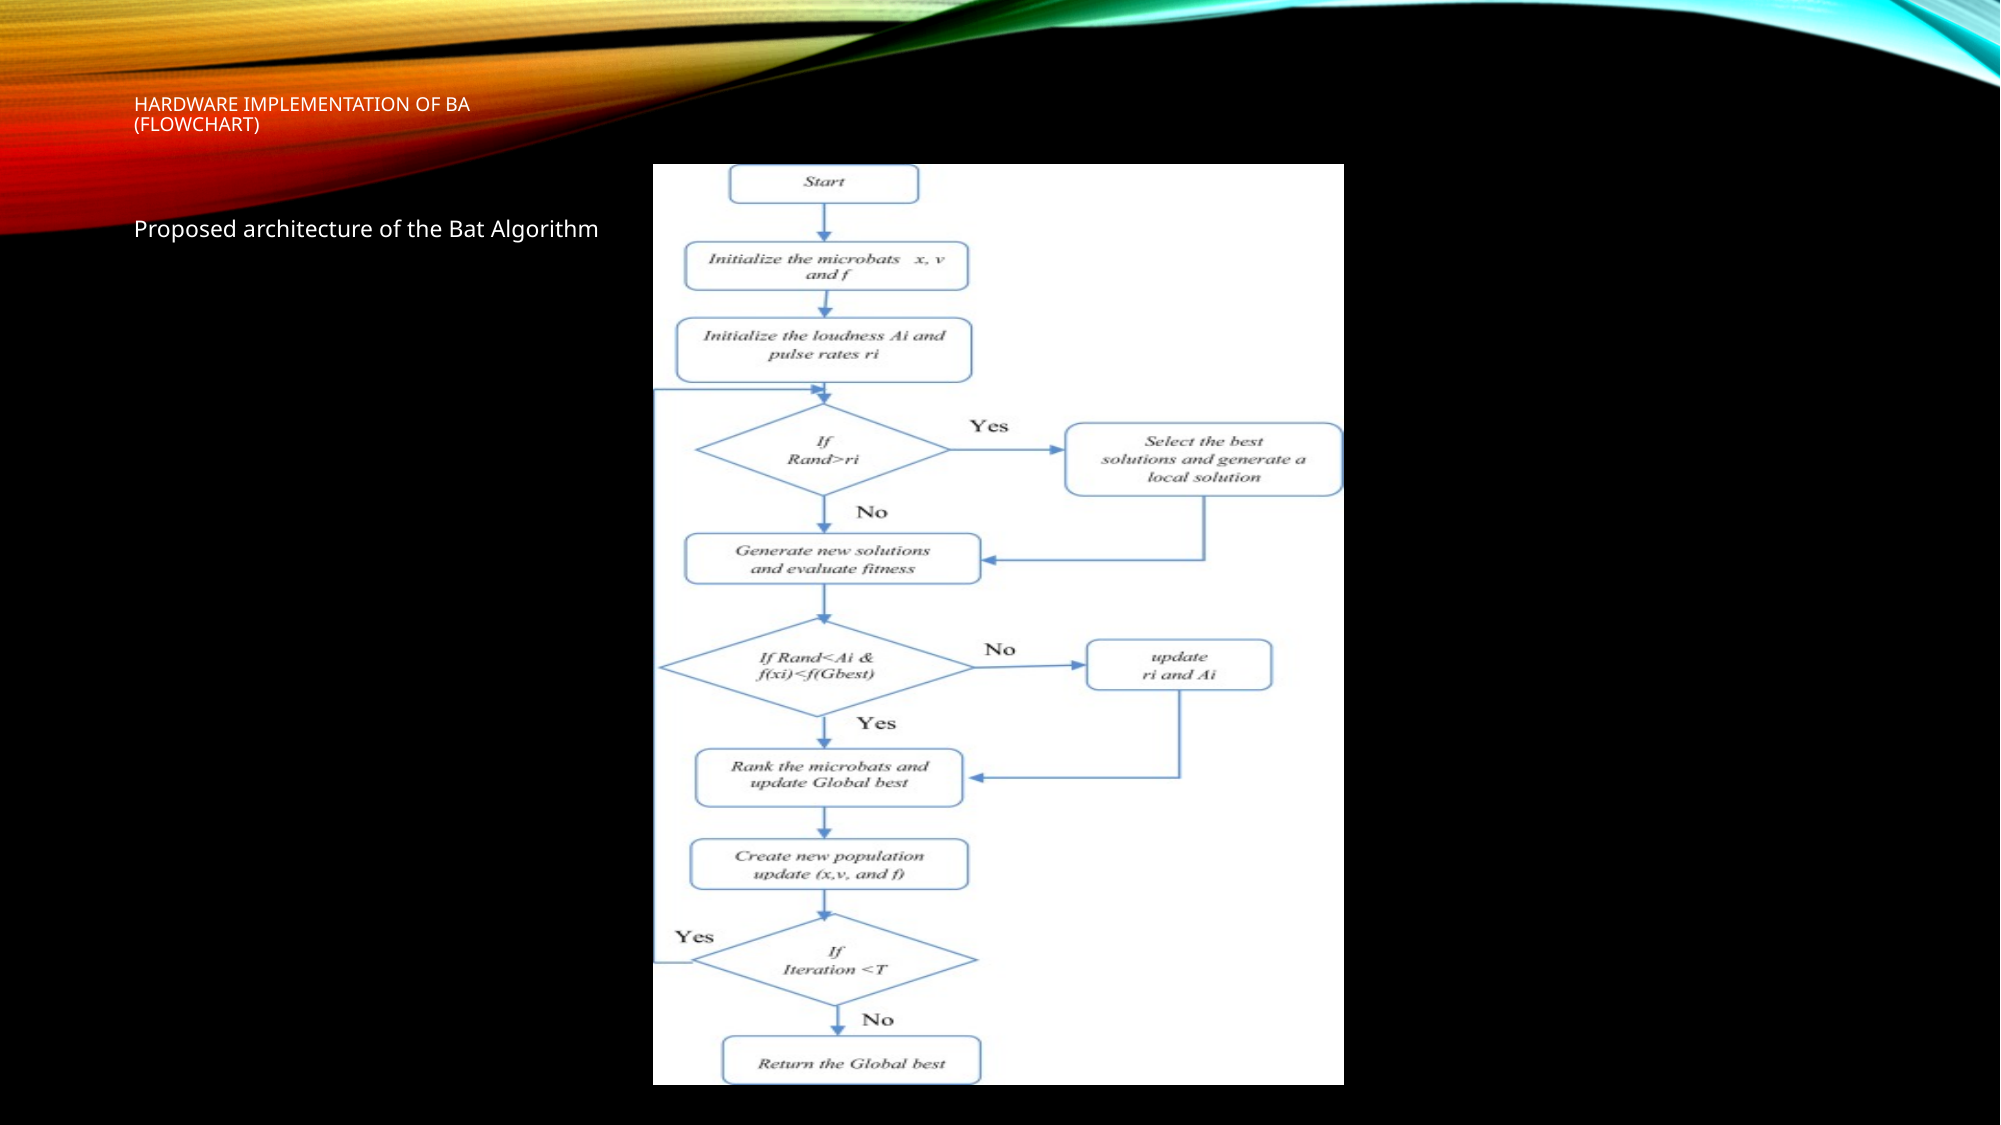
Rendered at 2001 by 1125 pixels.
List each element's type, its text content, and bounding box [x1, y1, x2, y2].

picture [0, 0, 2000, 237]
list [653, 164, 1345, 1086]
text_box Proposed architecture of the Bat Algorithm [119, 207, 637, 250]
title HARDWARE IMPLEMENTATION OF BA (FLOWCHART) [119, 86, 1746, 165]
